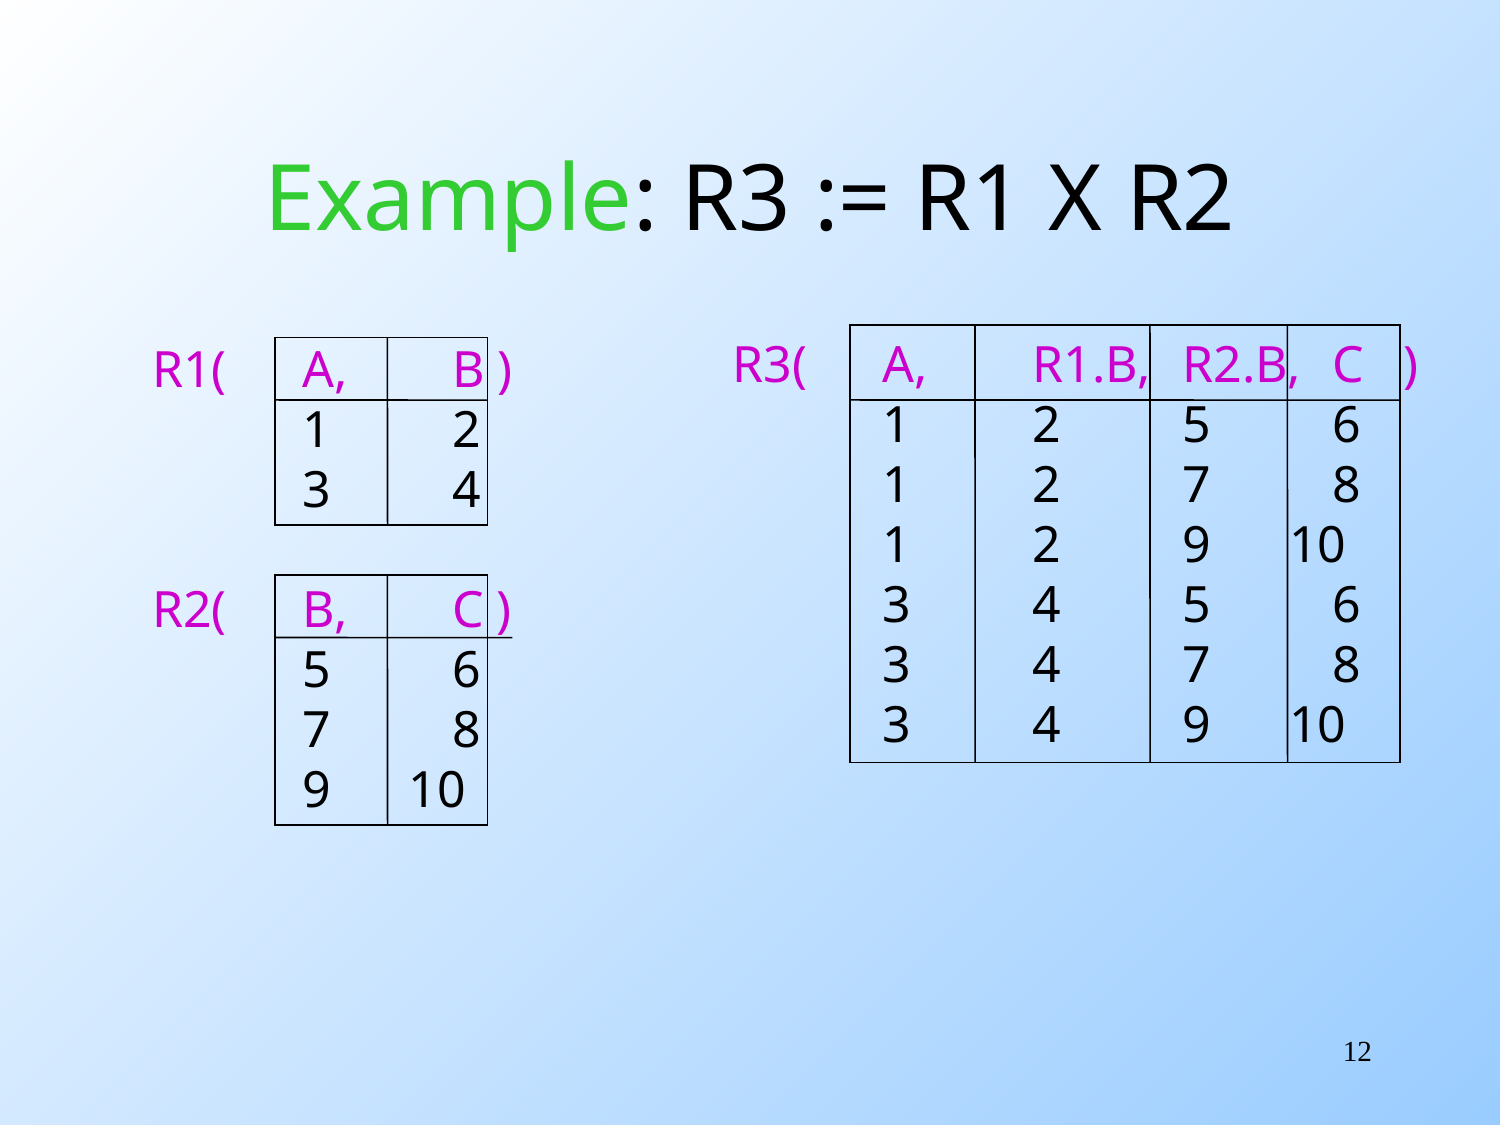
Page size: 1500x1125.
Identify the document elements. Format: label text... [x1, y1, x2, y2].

text_box R1( A, B ) 1 2 3 4 R2( B, C ) 5 6 7 8 9 10 [137, 330, 528, 826]
text_box [274, 638, 387, 825]
text_box [388, 638, 488, 825]
text_box [388, 575, 488, 637]
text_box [712, 324, 1440, 763]
text_box [274, 575, 387, 637]
title Example: R3 := R1 Χ R2 [112, 99, 1388, 288]
text_box [388, 401, 488, 525]
text_box [274, 337, 387, 525]
text_box [388, 337, 488, 400]
slide_number 12 [1074, 1025, 1388, 1100]
